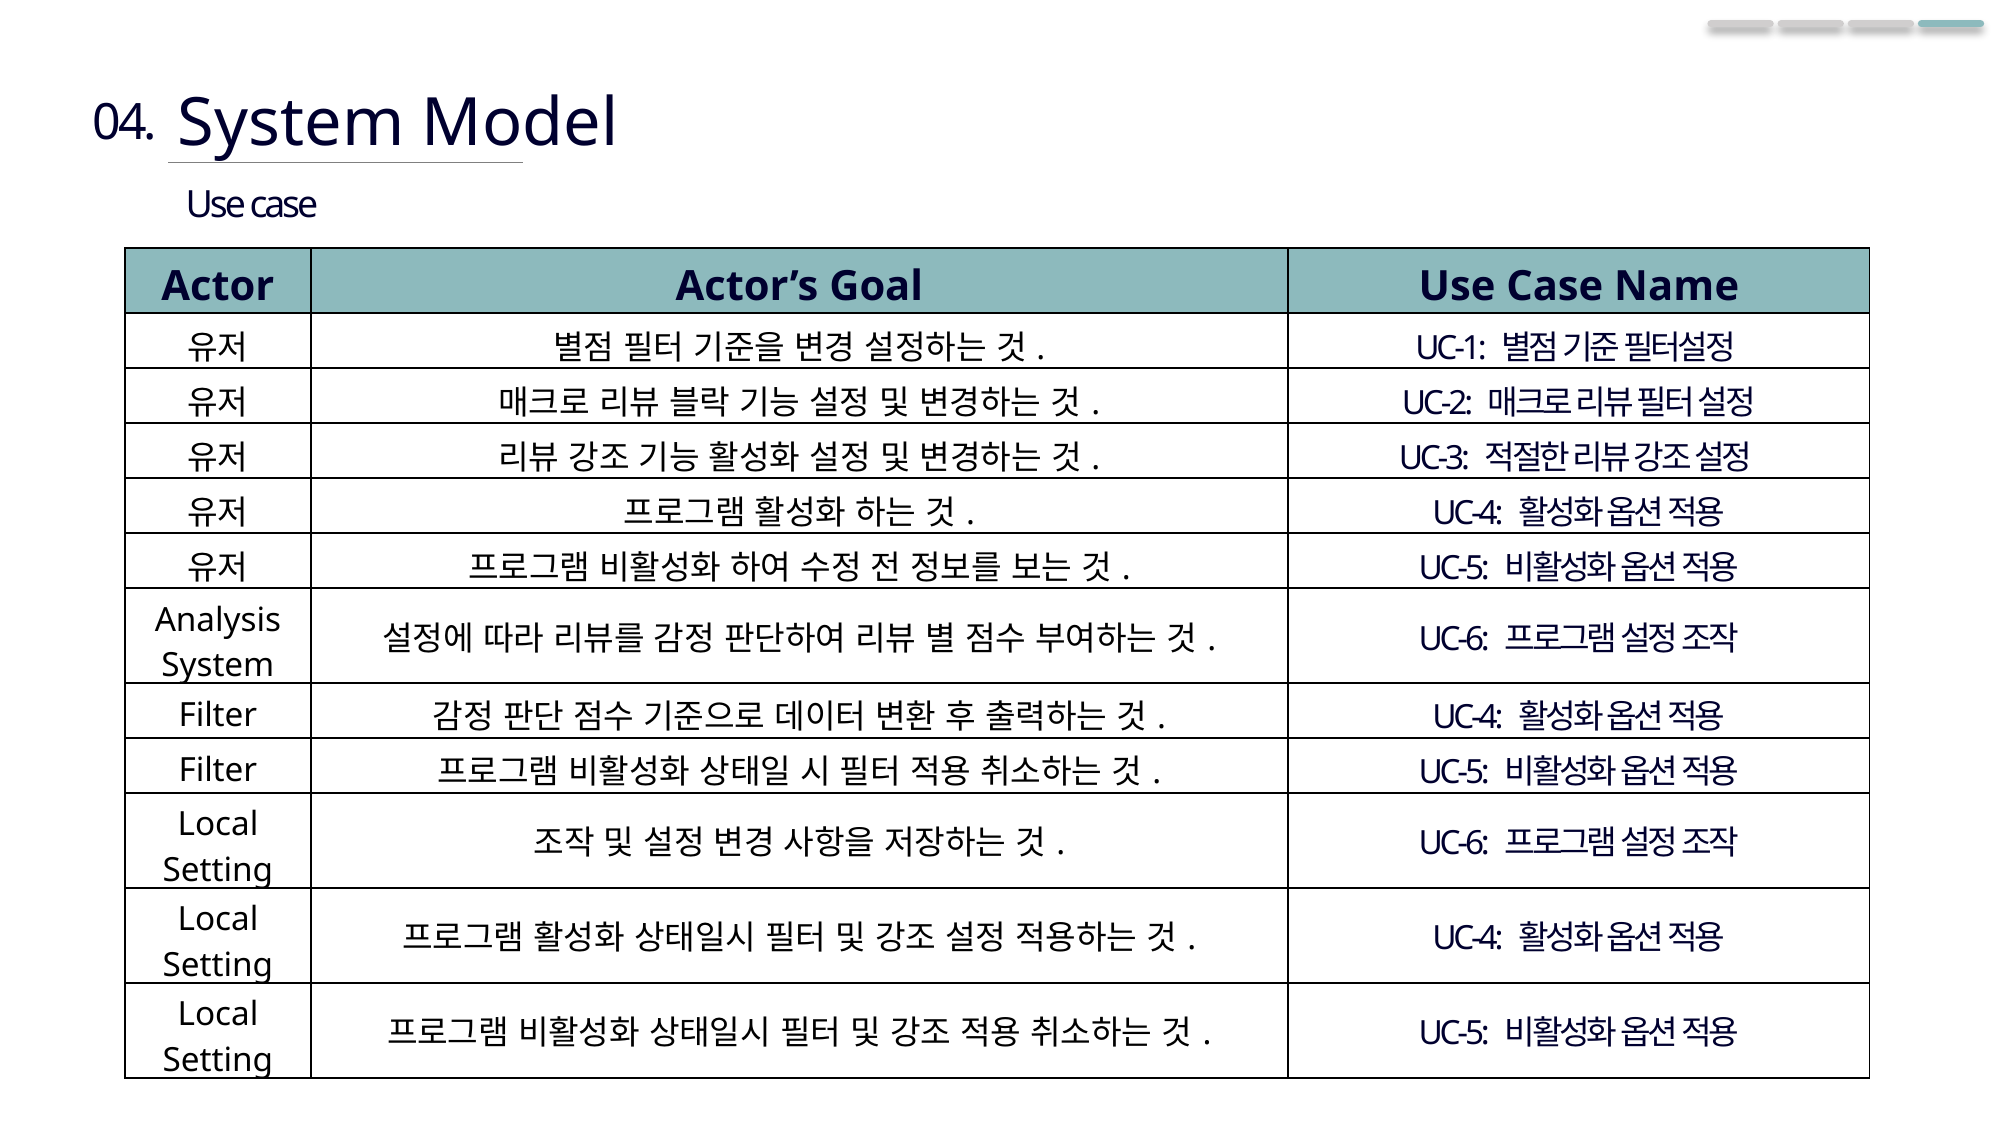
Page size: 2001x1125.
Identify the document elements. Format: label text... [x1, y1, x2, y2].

table_cell UC-4: 활성화 옵션 적용 [1289, 479, 1869, 532]
table_cell 감정 판단 점수 기준으로 데이터 변환 후 출력하는 것. [312, 684, 1287, 737]
text_box System Model [163, 71, 675, 167]
table_cell 별점 필터 기준을 변경 설정하는 것. [312, 314, 1287, 367]
table_cell UC-2: 매크로 리뷰 필터 설정 [1289, 369, 1869, 422]
table_cell Local Setting [126, 984, 310, 1077]
table_cell UC-3: 적절한 리뷰 강조 설정 [1289, 424, 1869, 477]
table_cell 프로그램 비활성화 상태일시 필터 및 강조 적용 취소하는 것. [312, 984, 1287, 1077]
table_cell UC-5: 비활성화 옵션 적용 [1289, 984, 1869, 1077]
table_cell Local Setting [126, 794, 310, 887]
table_cell 유저 [126, 534, 310, 587]
table_cell 프로그램 활성화 하는 것. [312, 479, 1287, 532]
table_cell 설정에 따라 리뷰를 감정 판단하여 리뷰 별 점수 부여하는 것. [312, 589, 1287, 682]
table_cell Local Setting [126, 889, 310, 982]
table_cell UC-6: 프로그램 설정 조작 [1289, 589, 1869, 682]
table_cell UC-1: 별점 기준 필터설정 [1289, 314, 1869, 367]
table_cell UC-5: 비활성화 옵션 적용 [1289, 739, 1869, 792]
table_cell Filter [126, 739, 310, 792]
table_cell 매크로 리뷰 블락 기능 설정 및 변경하는 것. [312, 369, 1287, 422]
table_cell UC-6: 프로그램 설정 조작 [1289, 794, 1869, 887]
table_cell 프로그램 활성화 상태일시 필터 및 강조 설정 적용하는 것. [312, 889, 1287, 982]
table_header Use Case Name [1289, 249, 1869, 312]
table_cell Filter [126, 684, 310, 737]
table_cell 유저 [126, 369, 310, 422]
table_cell 조작 및 설정 변경 사항을 저장하는 것. [312, 794, 1287, 887]
text_box Use case [170, 172, 334, 233]
table_cell 프로그램 비활성화 하여 수정 전 정보를 보는 것. [312, 534, 1287, 587]
table_cell Analysis System [126, 589, 310, 682]
table_header Actor’s Goal [312, 249, 1287, 312]
text_box 04. [78, 81, 163, 157]
table_cell 유저 [126, 424, 310, 477]
table_cell 리뷰 강조 기능 활성화 설정 및 변경하는 것. [312, 424, 1287, 477]
table_cell 유저 [126, 479, 310, 532]
table_cell 유저 [126, 314, 310, 367]
table_cell UC-4: 활성화 옵션 적용 [1289, 889, 1869, 982]
table_header Actor [126, 249, 310, 312]
table_cell UC-5: 비활성화 옵션 적용 [1289, 534, 1869, 587]
table_cell UC-4: 활성화 옵션 적용 [1289, 684, 1869, 737]
table_cell 프로그램 비활성화 상태일 시 필터 적용 취소하는 것. [312, 739, 1287, 792]
